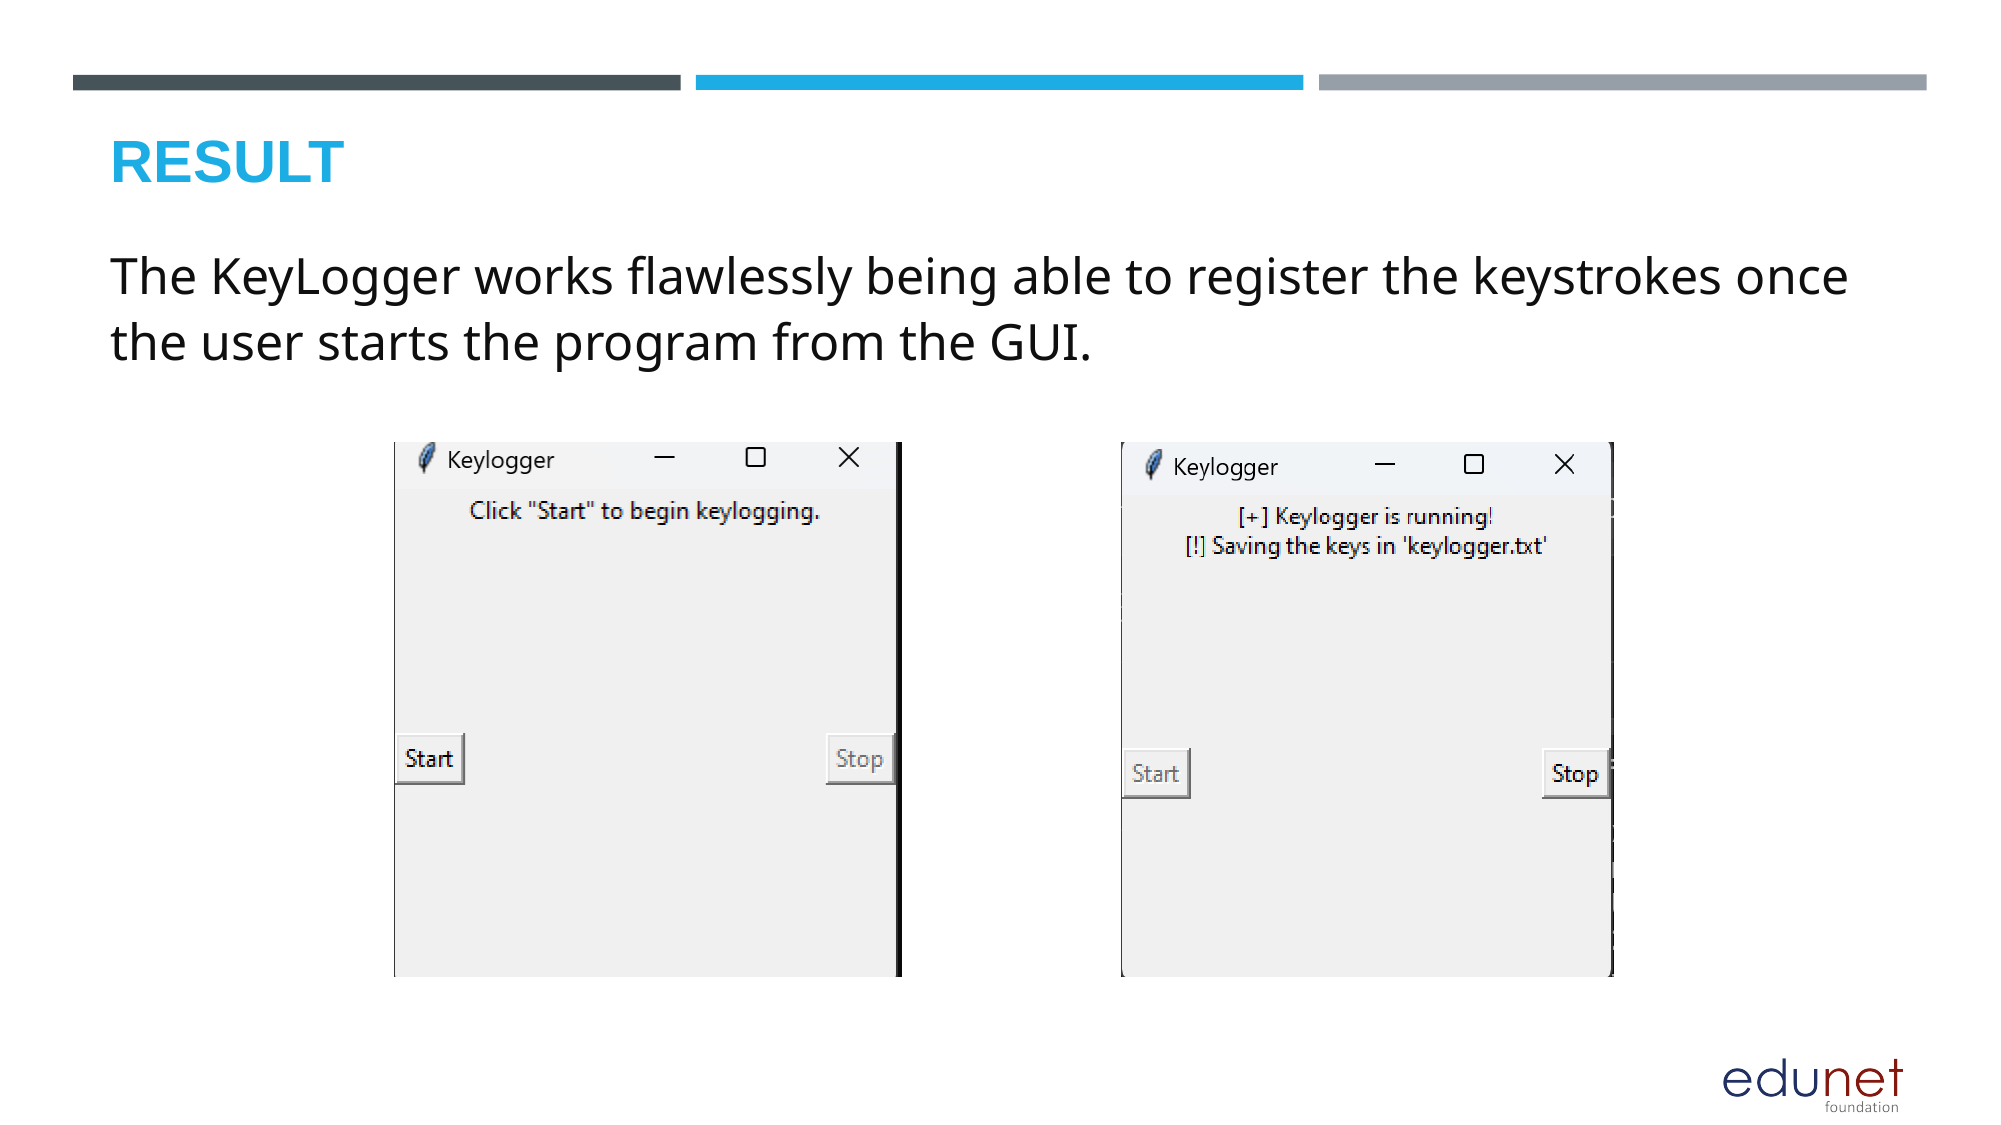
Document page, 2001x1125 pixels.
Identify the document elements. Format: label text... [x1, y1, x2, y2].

picture [1121, 442, 1614, 978]
list The KeyLogger works flawlessly being able to register the keystrokes once the user starts the program from the GUI. [95, 213, 1905, 396]
title RESULT [95, 115, 1905, 203]
picture [1719, 1056, 1905, 1116]
picture [394, 442, 902, 978]
